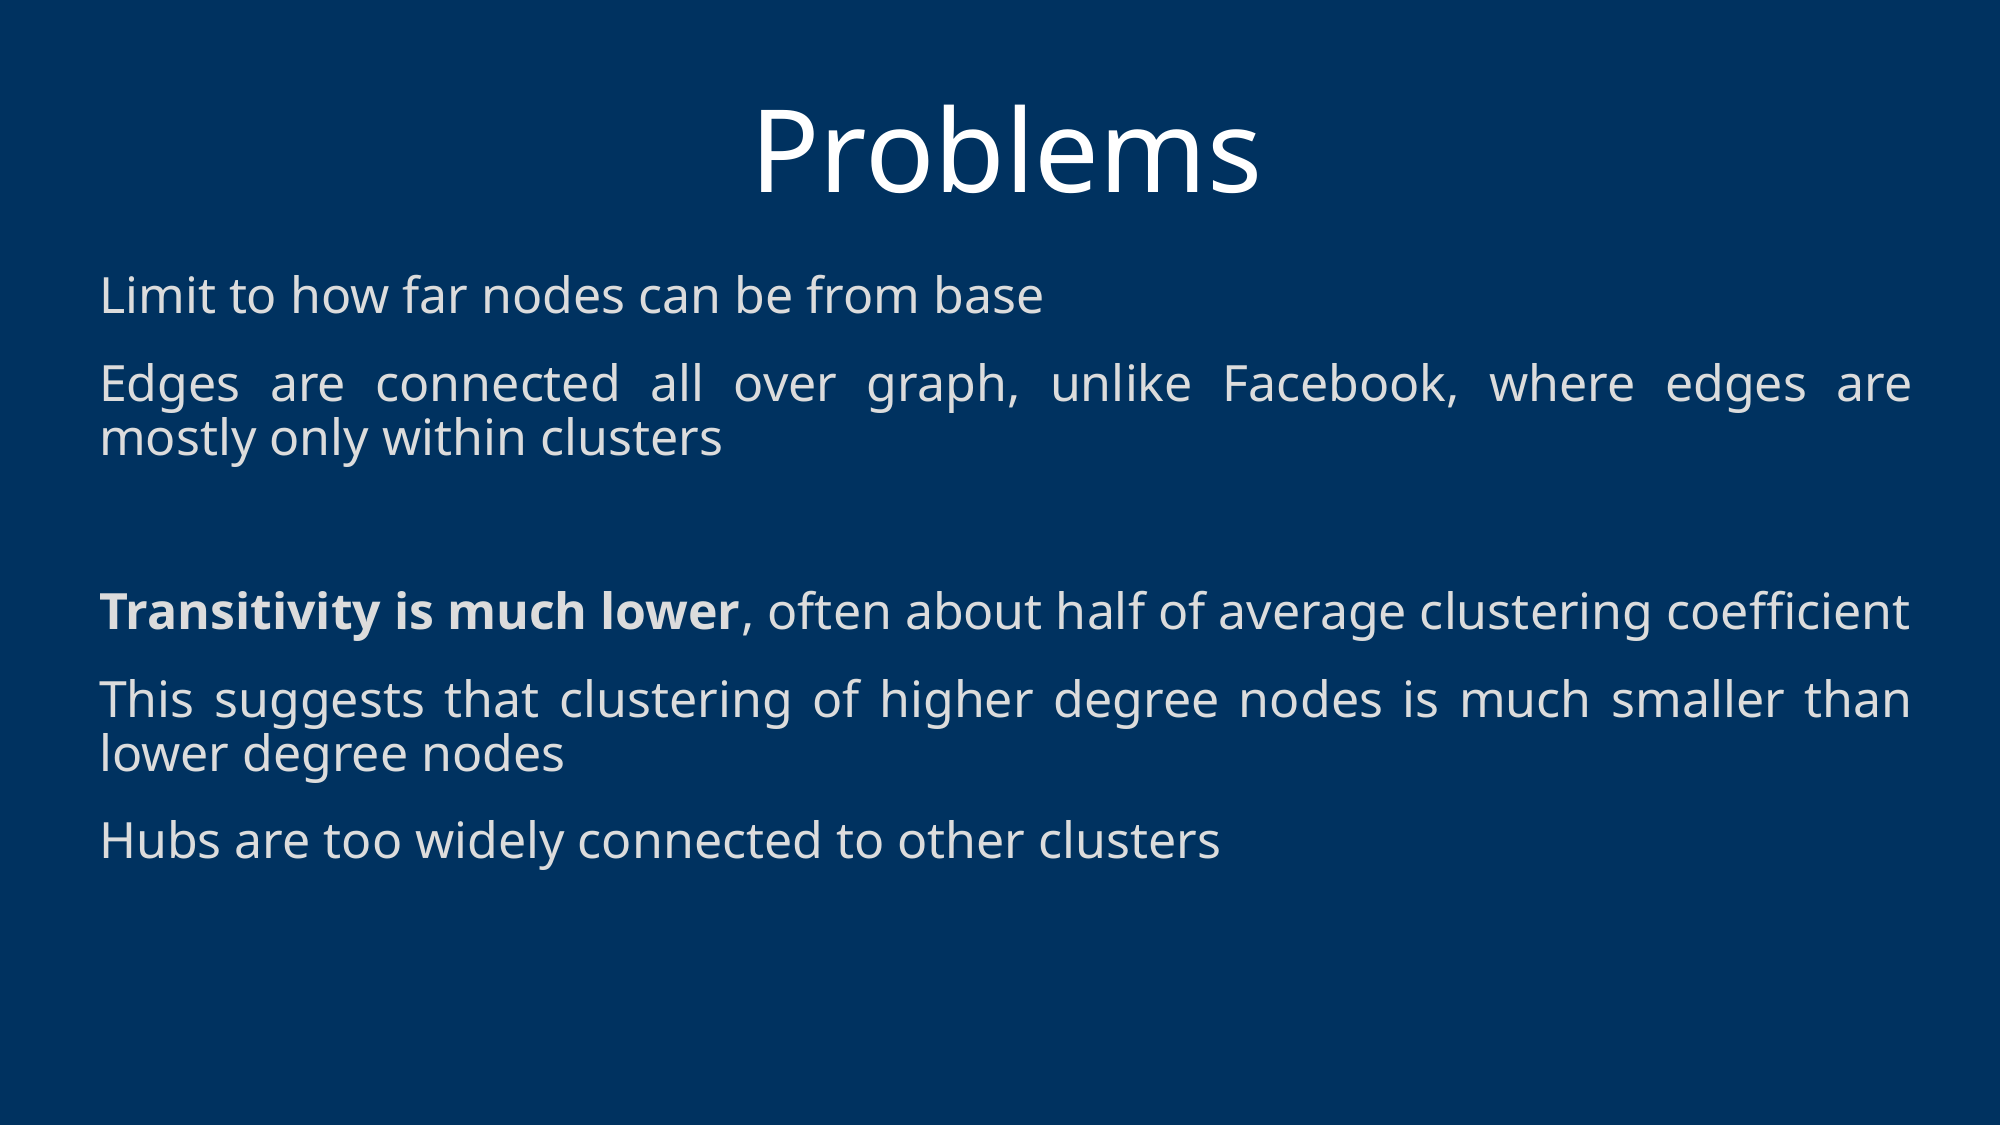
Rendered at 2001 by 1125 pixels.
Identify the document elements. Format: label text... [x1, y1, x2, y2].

title Problems [84, 84, 1929, 225]
subtitle Limit to how far nodes can be from base Edges are connected all over graph, unlike Facebook, where edges are mostly only within clusters Transitivity is much lower, often about half of average clustering coefficient This suggests that clustering of higher degree nodes is much smaller than lower degree nodes Hubs are too widely connected to other clusters [84, 263, 1929, 1001]
